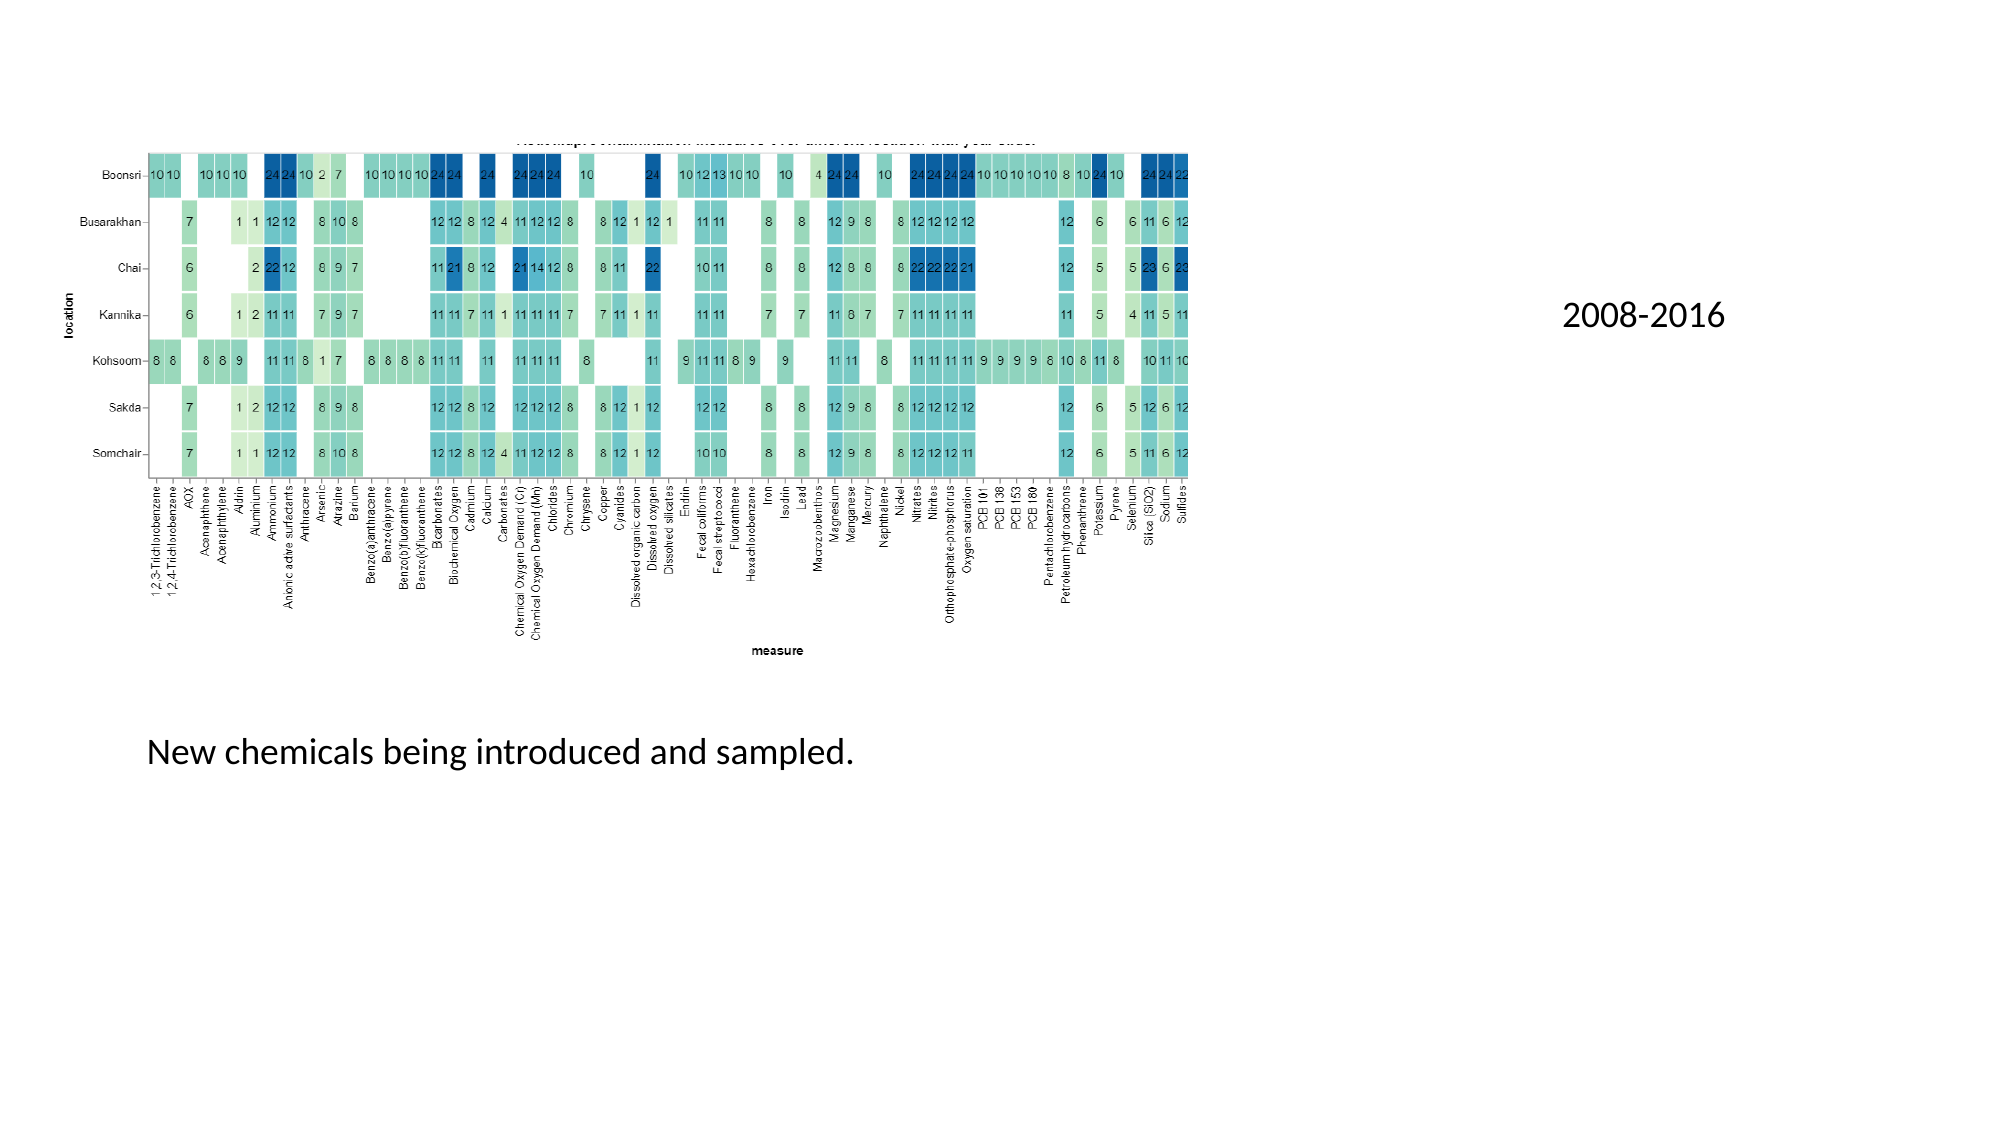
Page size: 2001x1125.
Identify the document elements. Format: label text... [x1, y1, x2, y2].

text_box New chemicals being introduced and sampled. [132, 719, 880, 780]
text_box 2008-2016 [1547, 282, 1741, 343]
picture [57, 144, 1202, 665]
